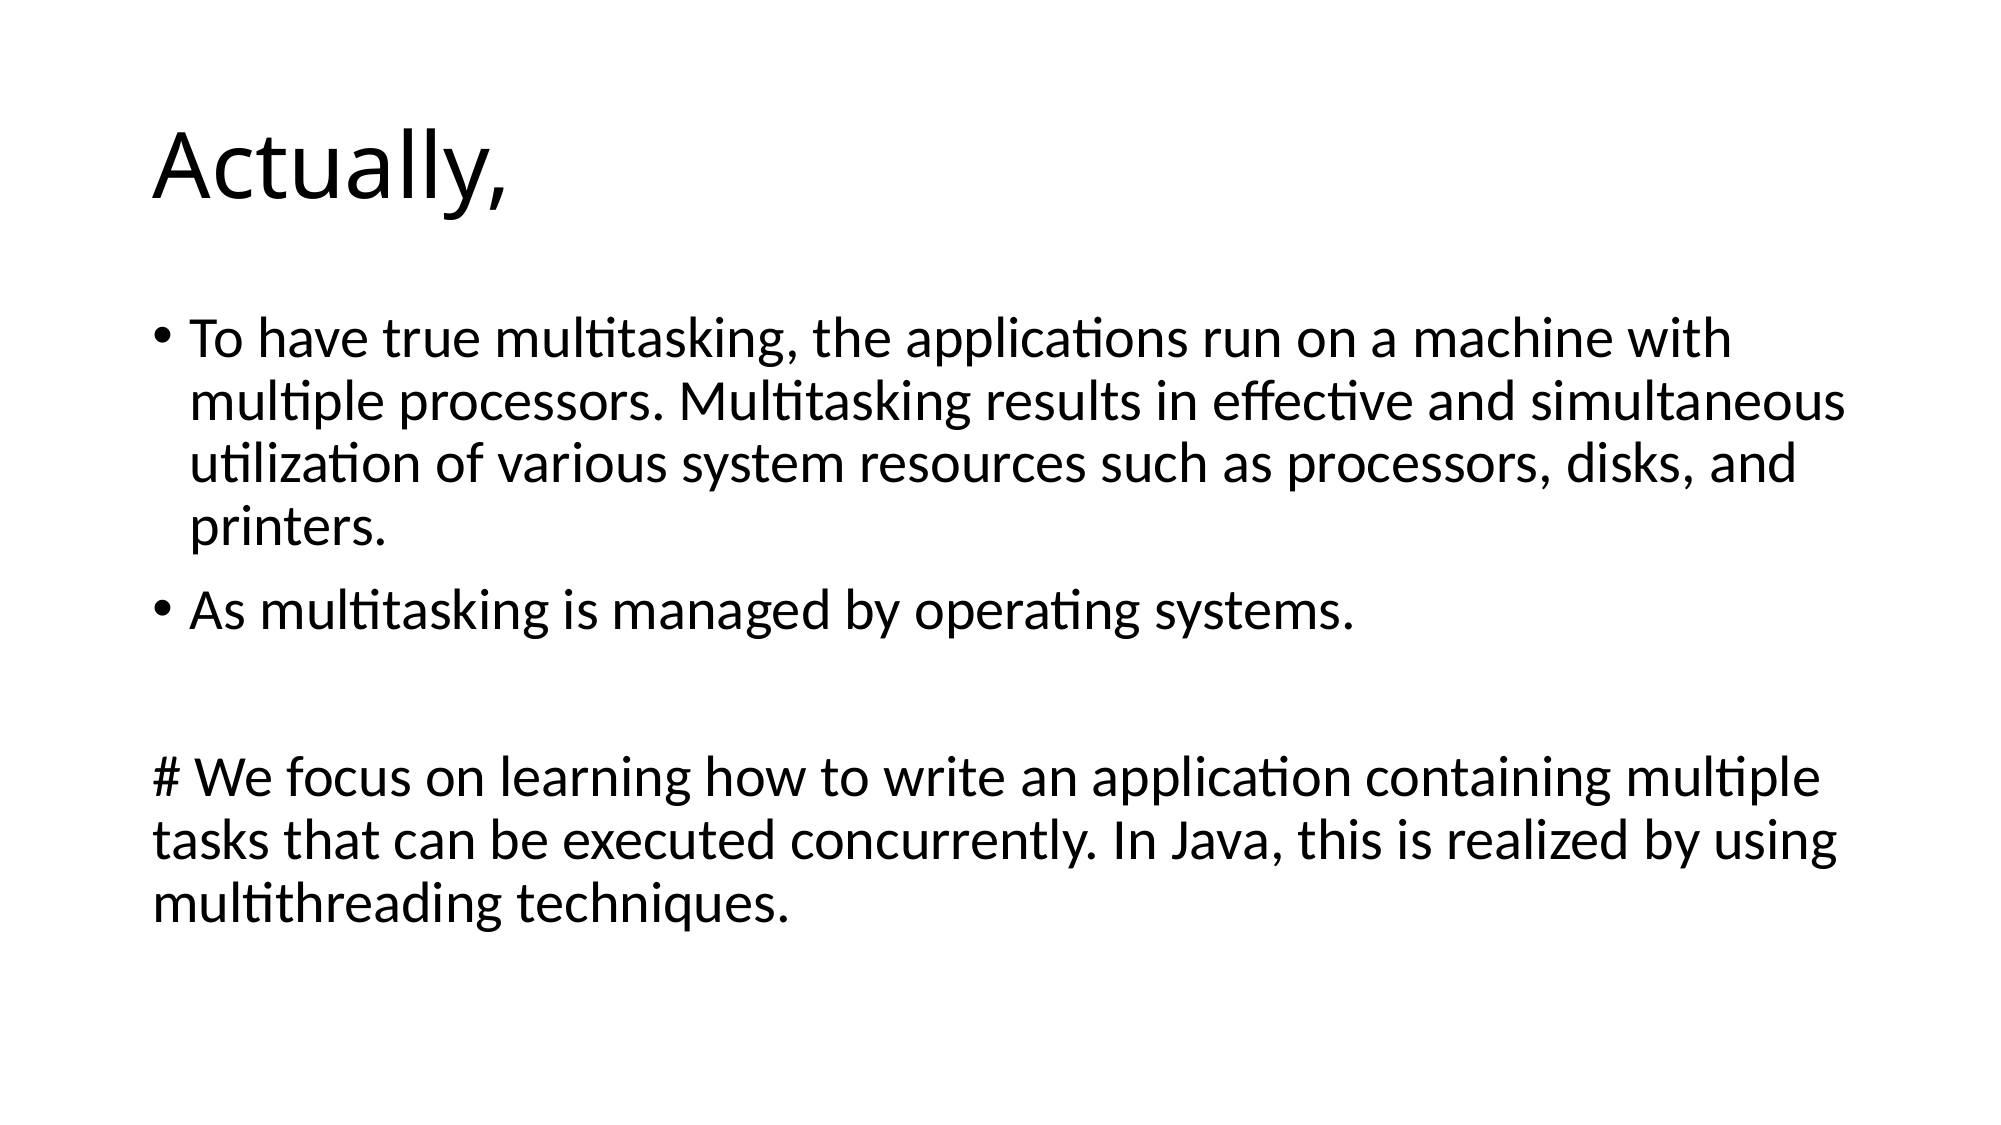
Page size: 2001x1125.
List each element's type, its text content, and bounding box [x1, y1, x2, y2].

title Actually, [137, 59, 1863, 278]
list To have true multitasking, the applications run on a machine with multiple processors. Multitasking results in effective and simultaneous utilization of various system resources such as processors, disks, and printers. As multitasking is managed by operating systems. # We focus on learning how to write an application containing multiple tasks that can be executed concurrently. In Java, this is realized by using multithreading techniques. [137, 299, 1863, 1014]
